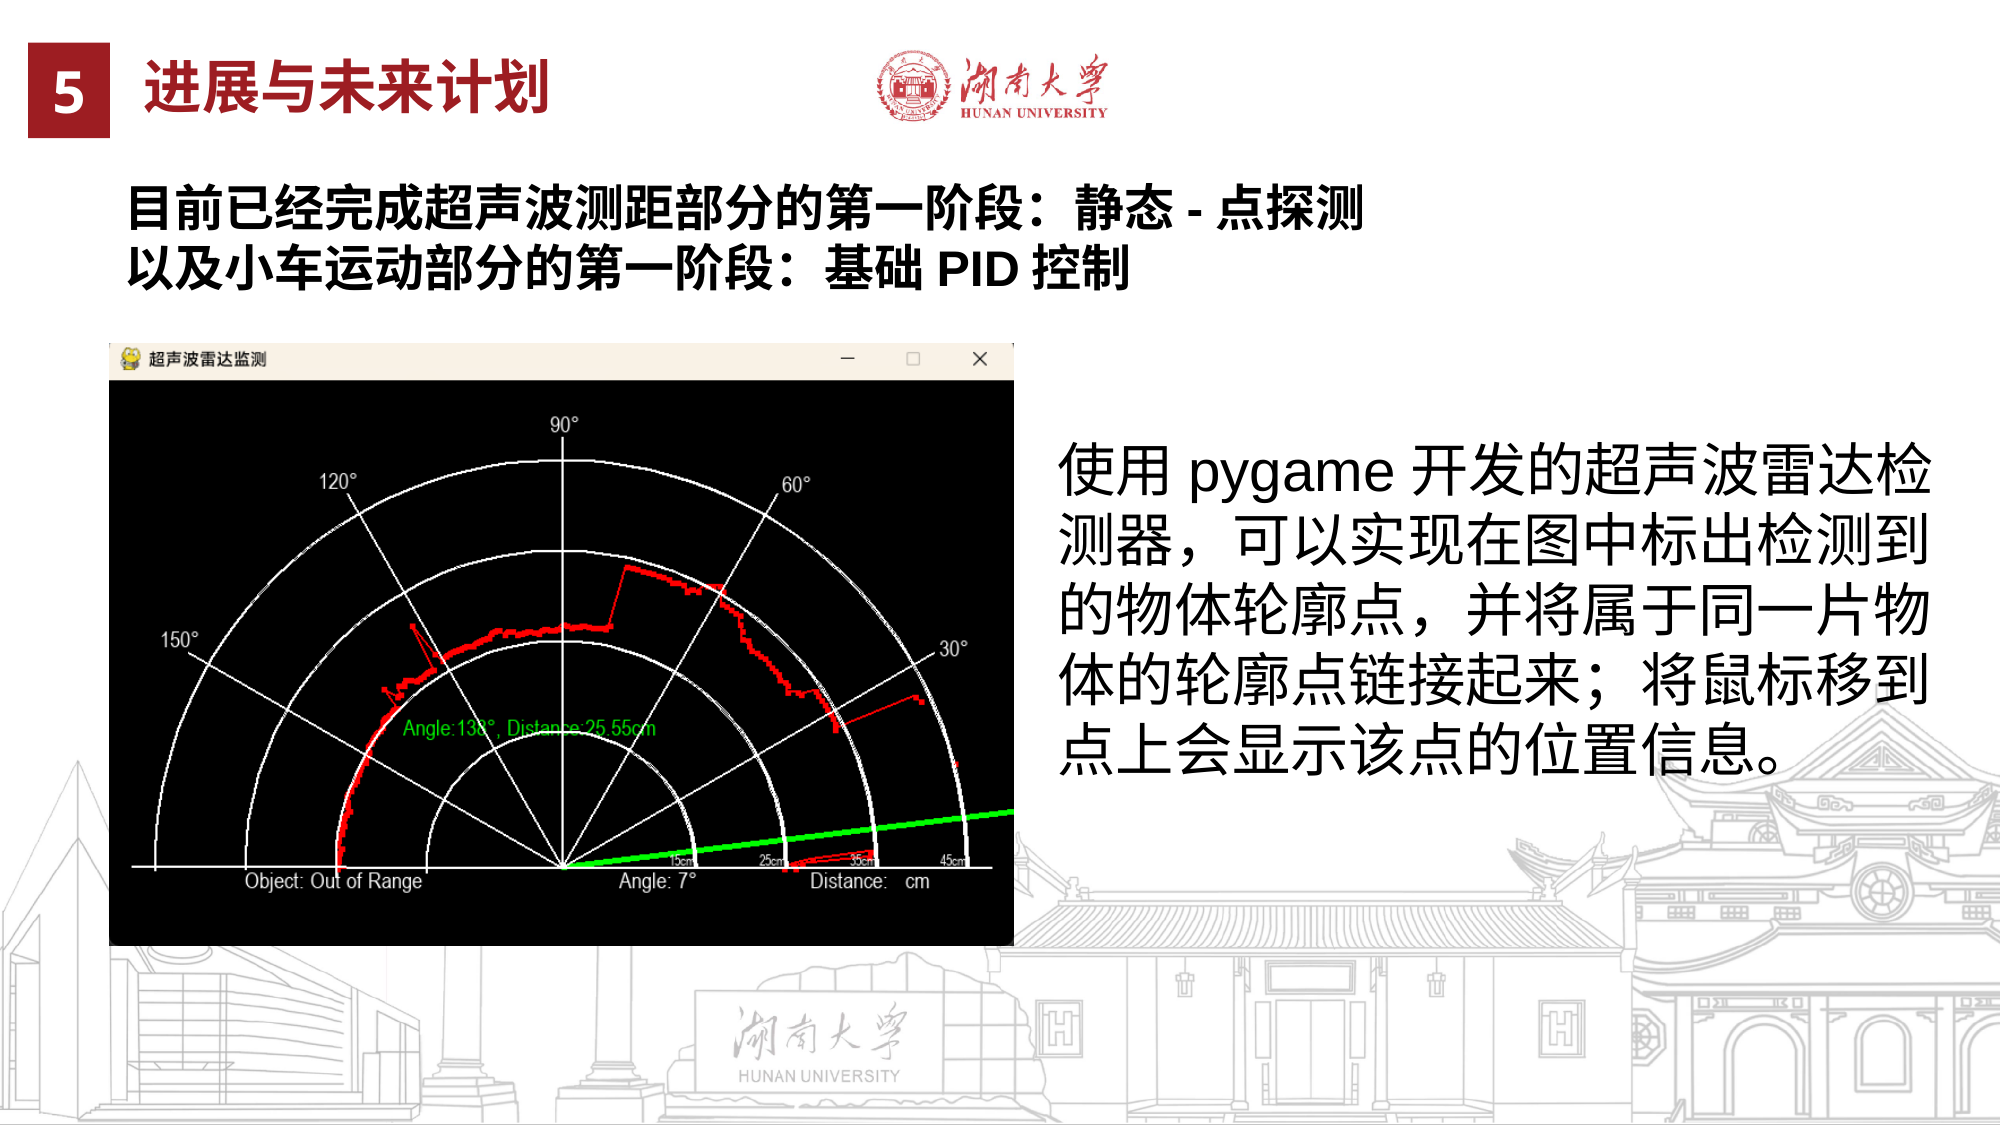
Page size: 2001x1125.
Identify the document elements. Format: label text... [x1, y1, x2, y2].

text_box 目前已经完成超声波测距部分的第一阶段：静态-点探测 以及小车运动部分的第一阶段：基础PID控制 [109, 108, 1763, 409]
picture [109, 343, 1014, 946]
text_box 使用pygame开发的超声波雷达检测器，可以实现在图中标出检测到的物体轮廓点，并将属于同一片物体的轮廓点链接起来；将鼠标移到点上会显示该点的位置信息。 [1043, 426, 2000, 997]
text_box 5 [27, 42, 111, 139]
text_box 进展与未来计划 [129, 42, 1130, 128]
